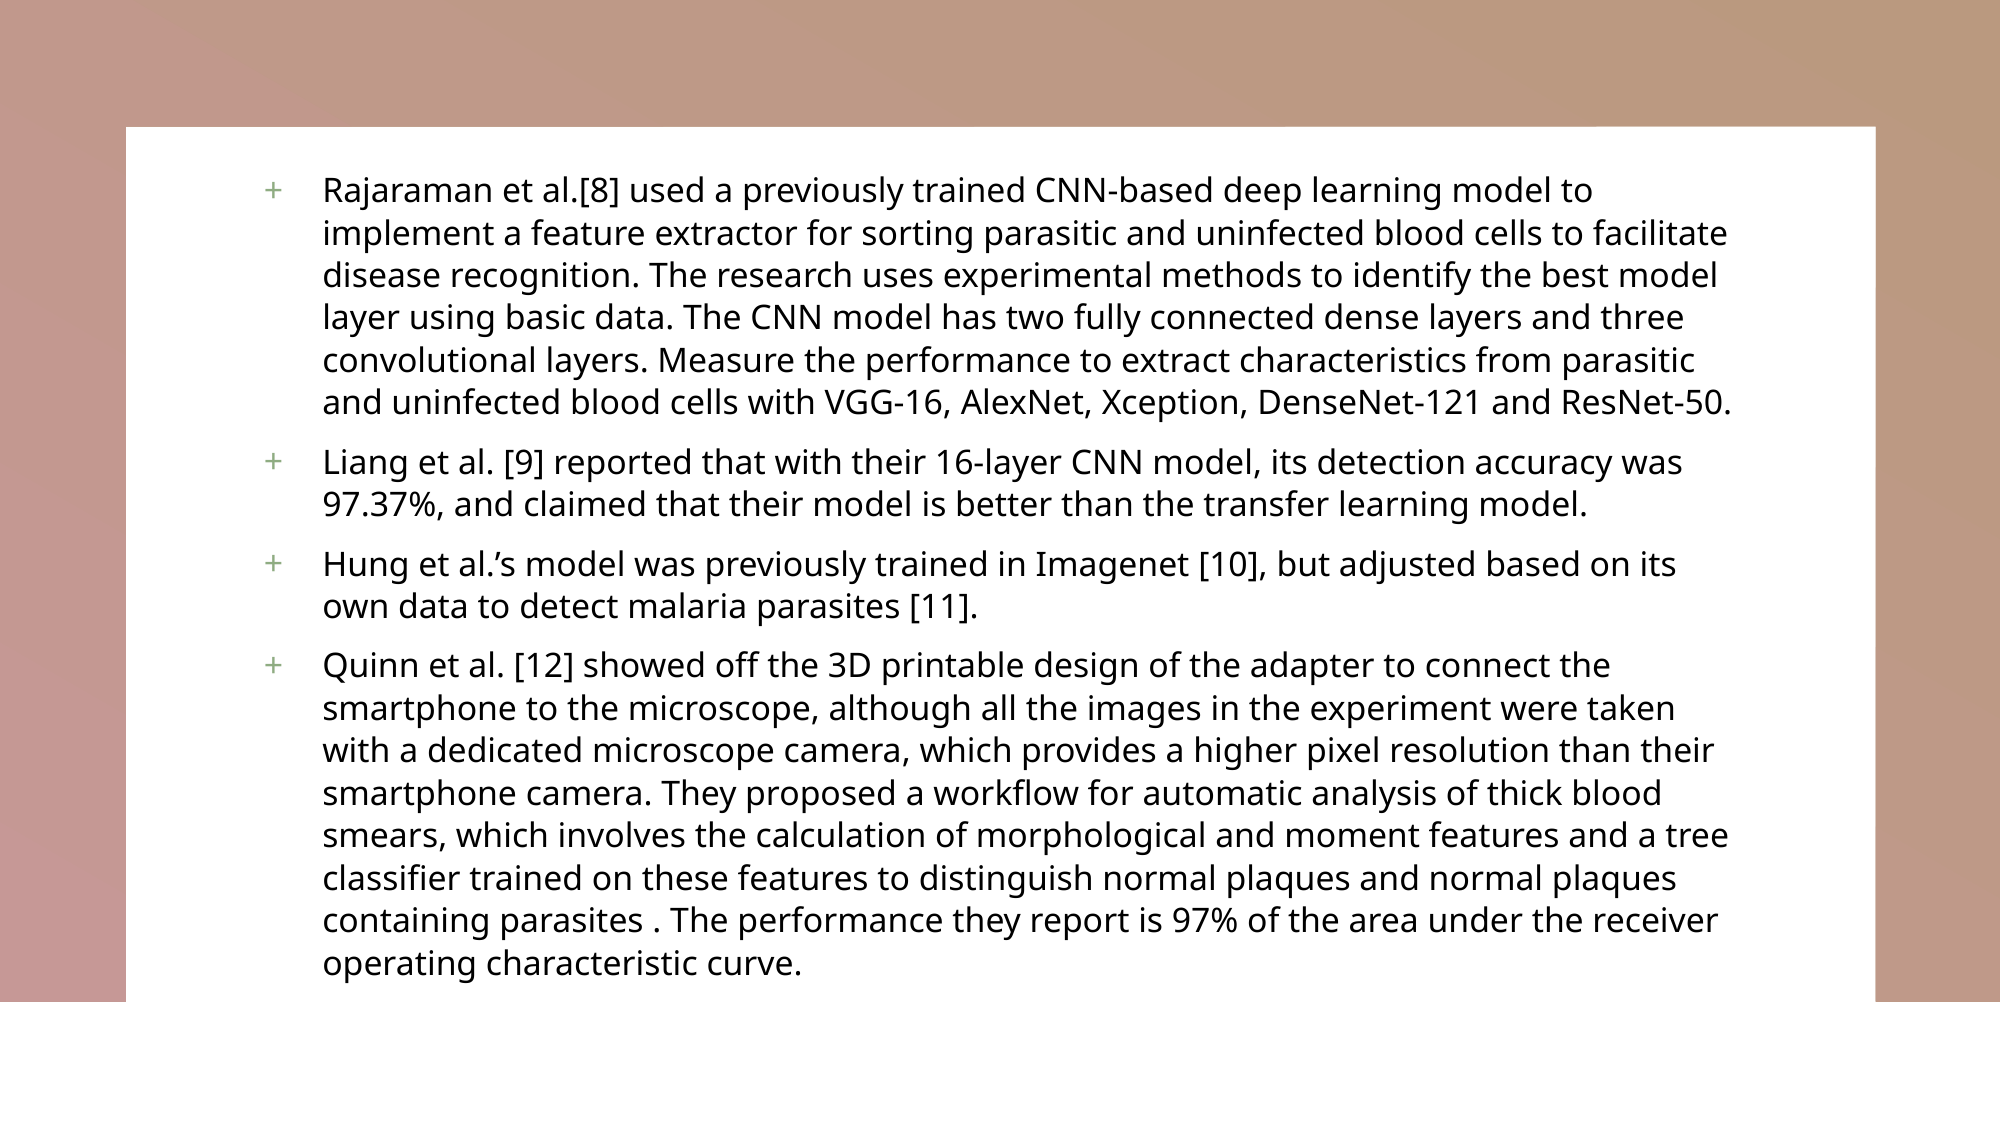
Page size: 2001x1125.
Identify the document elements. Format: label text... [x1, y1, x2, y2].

list Rajaraman et al.[8] used a previously trained CNN-based deep learning model to implement a feature extractor for sorting parasitic and uninfected blood cells to facilitate disease recognition. The research uses experimental methods to identify the best model layer using basic data. The CNN model has two fully connected dense layers and three convolutional layers. Measure the performance to extract characteristics from parasitic and uninfected blood cells with VGG-16, AlexNet, Xception, DenseNet-121 and ResNet-50. Liang et al. [9] reported that with their 16-layer CNN model, its detection accuracy was 97.37%, and claimed that their model is better than the transfer learning model. Hung et al.’s model was previously trained in Imagenet [10], but adjusted based on its own data to detect malaria parasites [11]. Quinn et al. [12] showed off the 3D printable design of the adapter to connect the smartphone to the microscope, although all the images in the experiment were taken with a dedicated microscope camera, which provides a higher pixel resolution than their smartphone camera. They proposed a workflow for automatic analysis of thick blood smears, which involves the calculation of morphological and moment features and a tree classifier trained on these features to distinguish normal plaques and normal plaques containing parasites . The performance they report is 97% of the area under the receiver operating characteristic curve. [248, 159, 1749, 1001]
